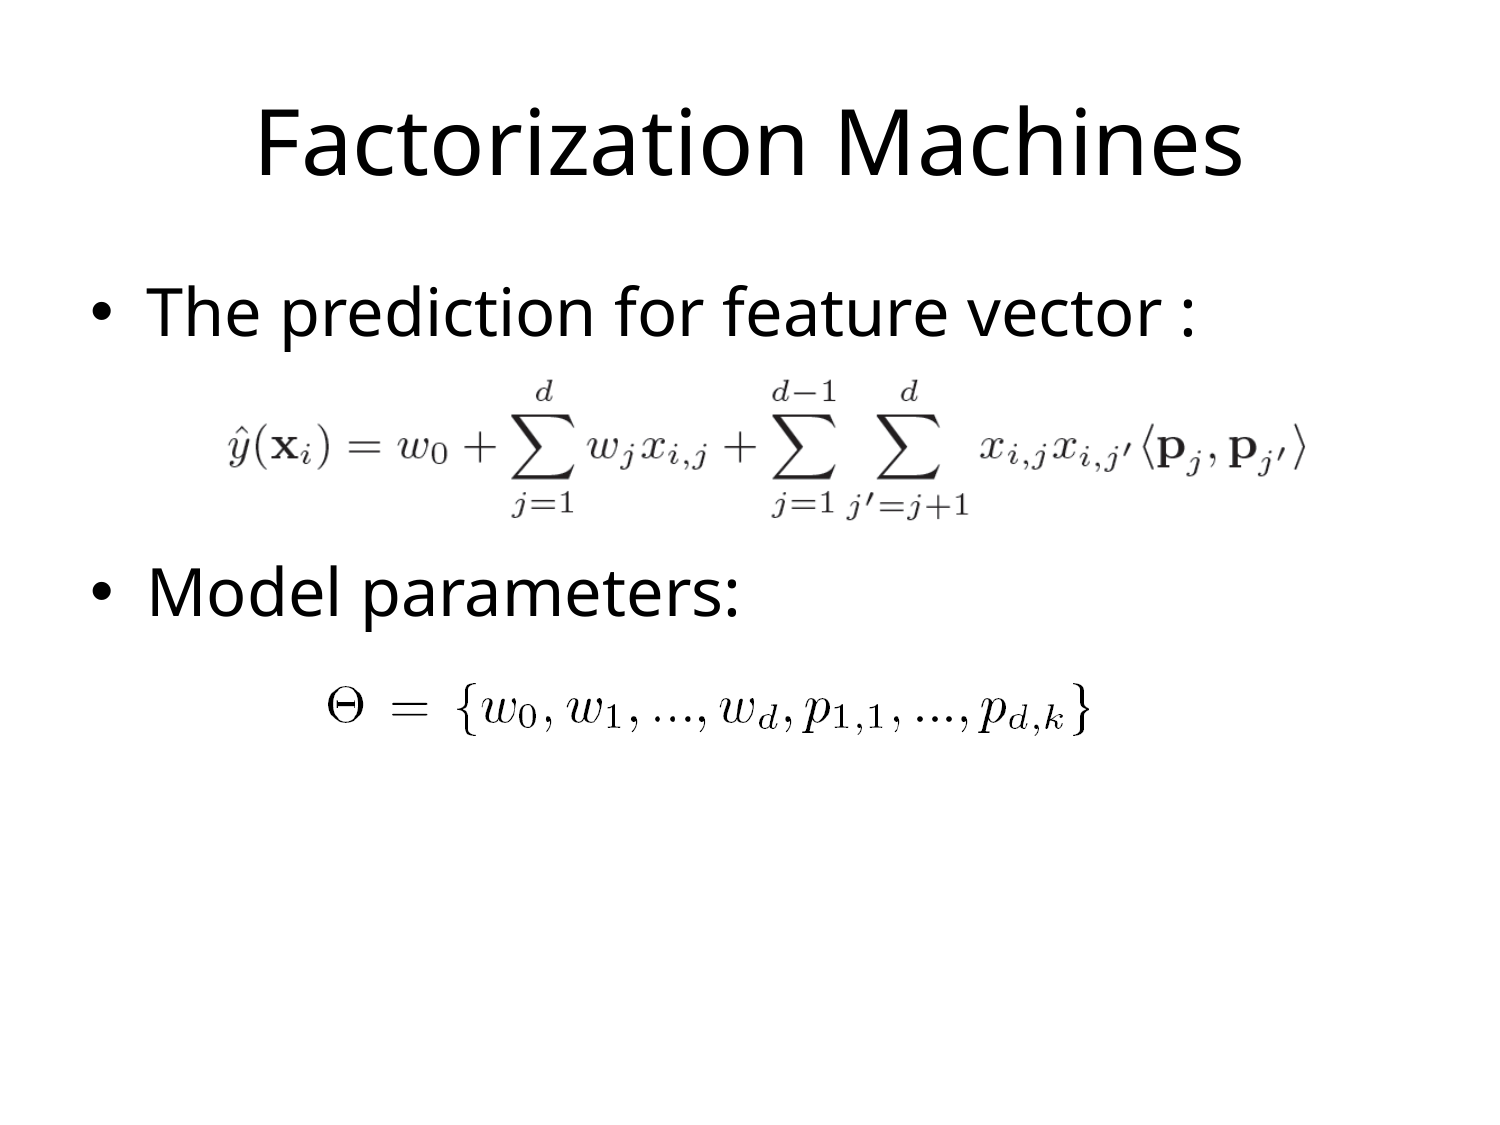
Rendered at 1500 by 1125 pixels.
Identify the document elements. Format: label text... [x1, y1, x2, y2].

picture [323, 670, 1089, 738]
title Factorization Machines [75, 45, 1425, 233]
picture [210, 364, 1323, 537]
